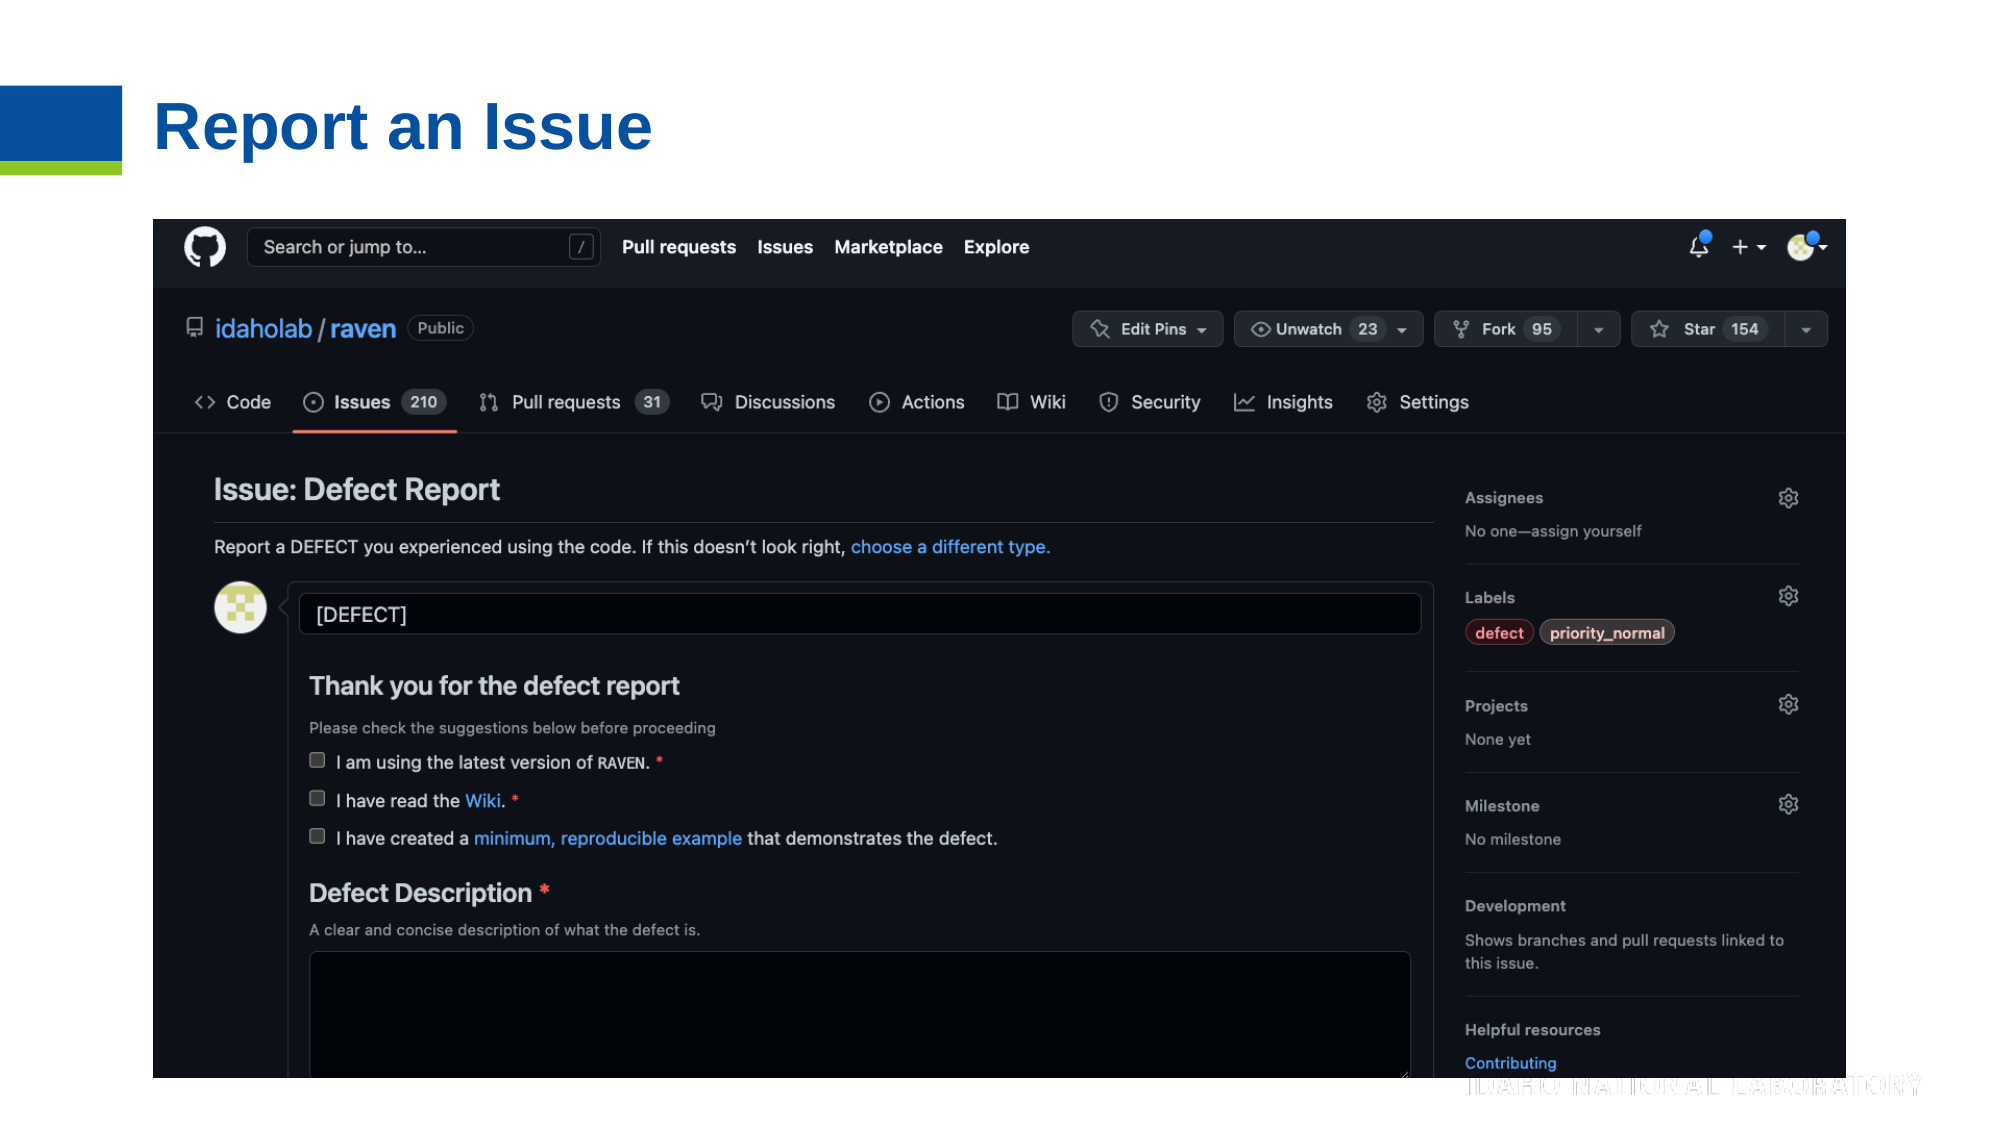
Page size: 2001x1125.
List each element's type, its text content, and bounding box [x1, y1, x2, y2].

title Report an Issue [153, 91, 1863, 174]
picture [153, 219, 1846, 1078]
